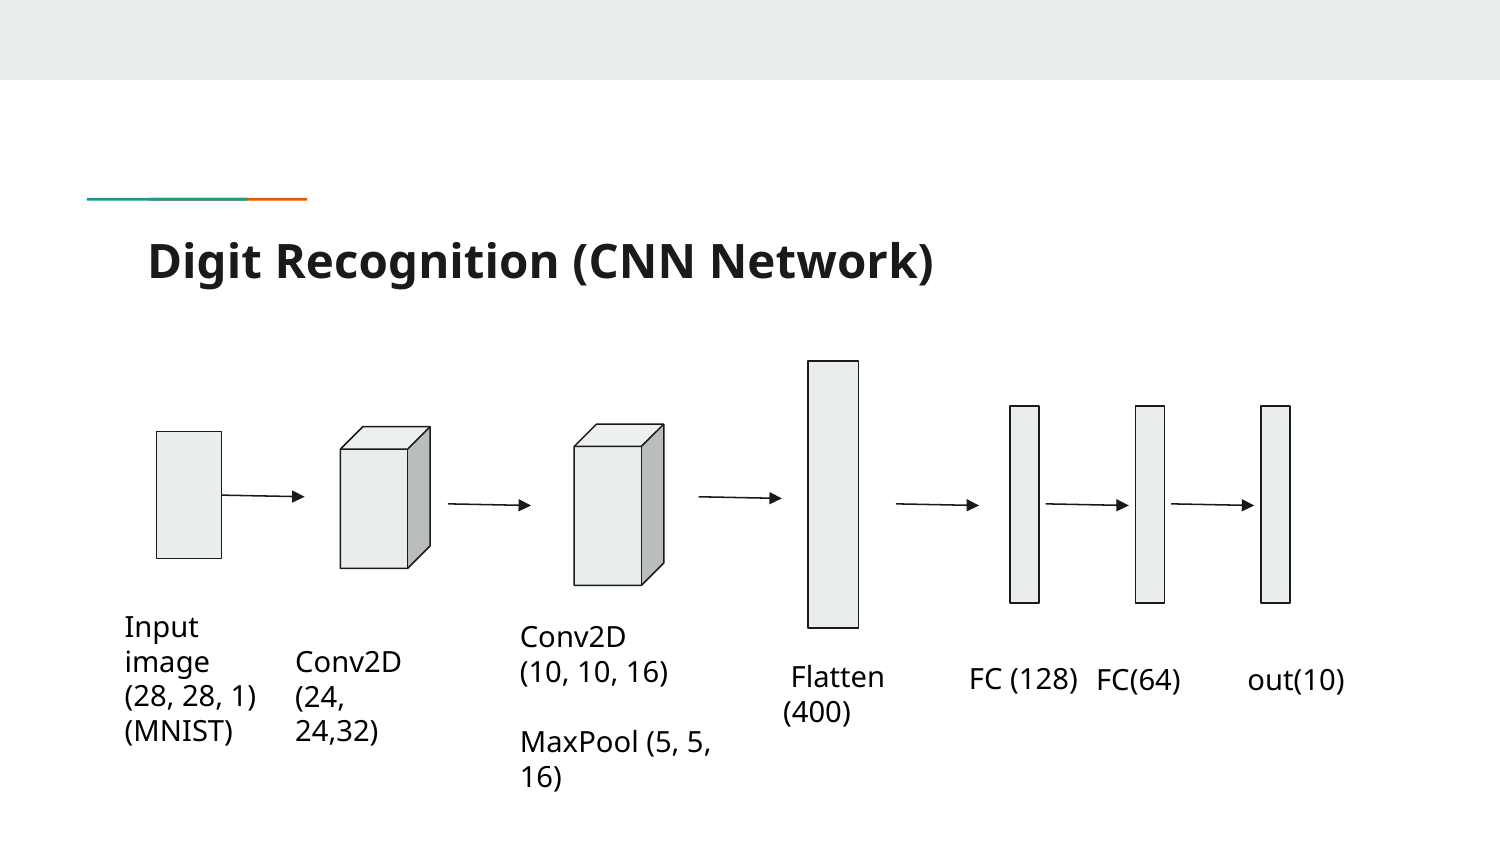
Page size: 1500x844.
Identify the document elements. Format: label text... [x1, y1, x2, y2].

text_box FC (128) [953, 645, 1081, 711]
text_box [156, 431, 222, 559]
text_box Input image (28, 28, 1) (MNIST) [109, 592, 278, 763]
text_box Conv2D (10, 10, 16) MaxPool (5, 5, 16) [504, 603, 751, 808]
text_box [340, 426, 431, 569]
text_box Conv2D (24, 24,32) [280, 627, 448, 763]
text_box [1009, 406, 1040, 604]
text_box Flatten (400) [768, 643, 954, 744]
title Digit Recognition (CNN Network) [119, 216, 1381, 305]
text_box [1135, 406, 1165, 604]
text_box [807, 360, 859, 628]
text_box [1260, 406, 1291, 604]
text_box [574, 424, 664, 586]
text_box FC(64) [1081, 645, 1232, 711]
text_box out(10) [1232, 645, 1419, 711]
